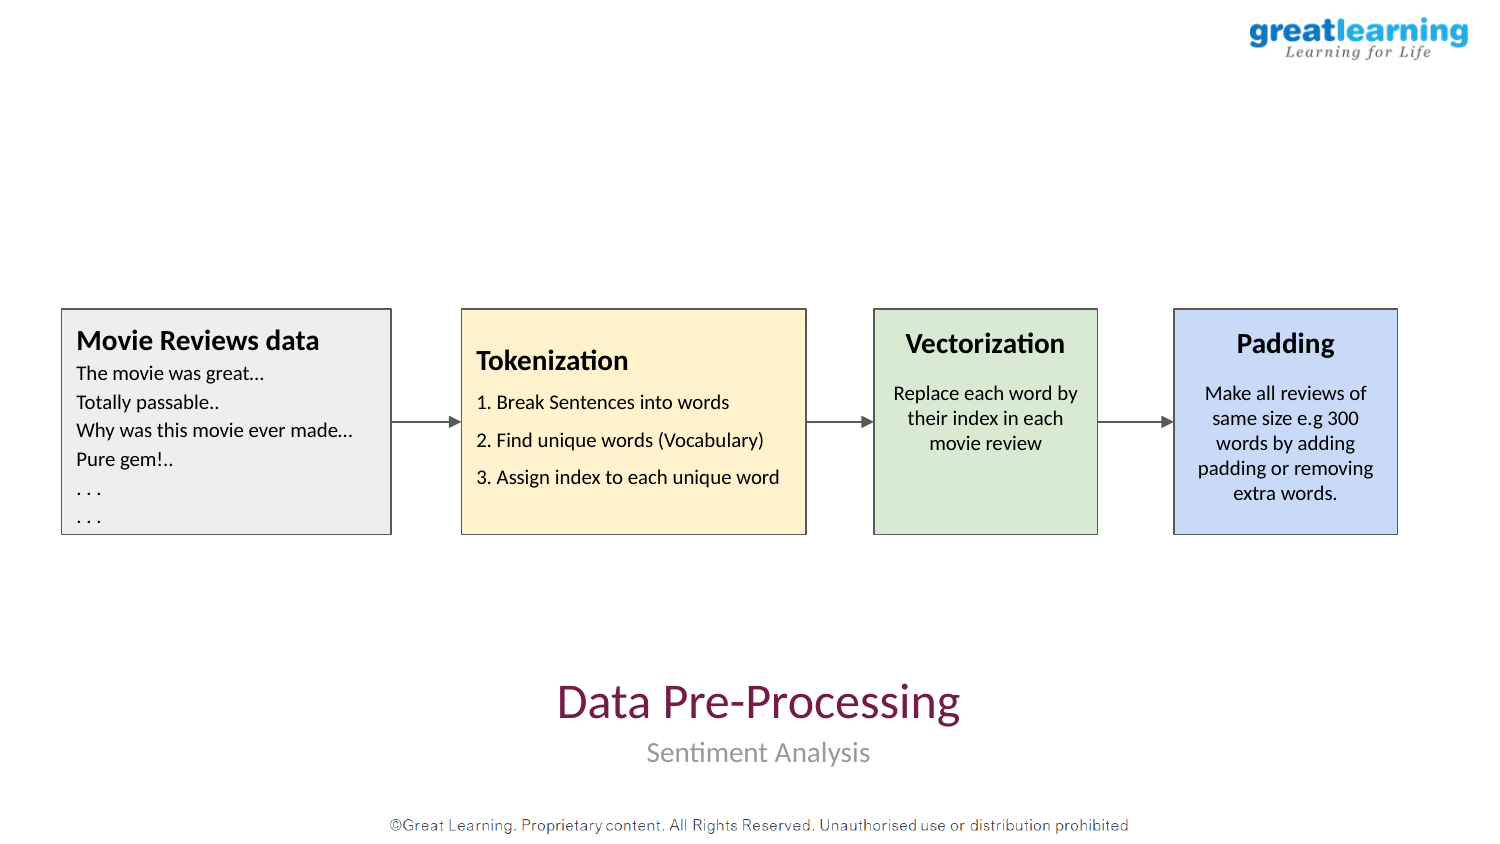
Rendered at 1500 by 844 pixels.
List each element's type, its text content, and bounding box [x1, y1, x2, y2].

text_box Tokenization 1. Break Sentences into words 2. Find unique words (Vocabulary) 3. Assign index to each unique word [461, 308, 807, 535]
text_box Padding Make all reviews of same size e.g 300 words by adding padding or removing extra words. [1173, 308, 1398, 535]
picture [368, 811, 1150, 844]
text_box Vectorization Replace each word by their index in each movie review [873, 308, 1098, 535]
text_box Data Pre-Processing Sentiment Analysis [192, 643, 1325, 784]
text_box Movie Reviews data The movie was great… Totally passable.. Why was this movie ever made… Pure gem!.. . . . . . . [61, 308, 391, 535]
picture [1249, 16, 1469, 61]
